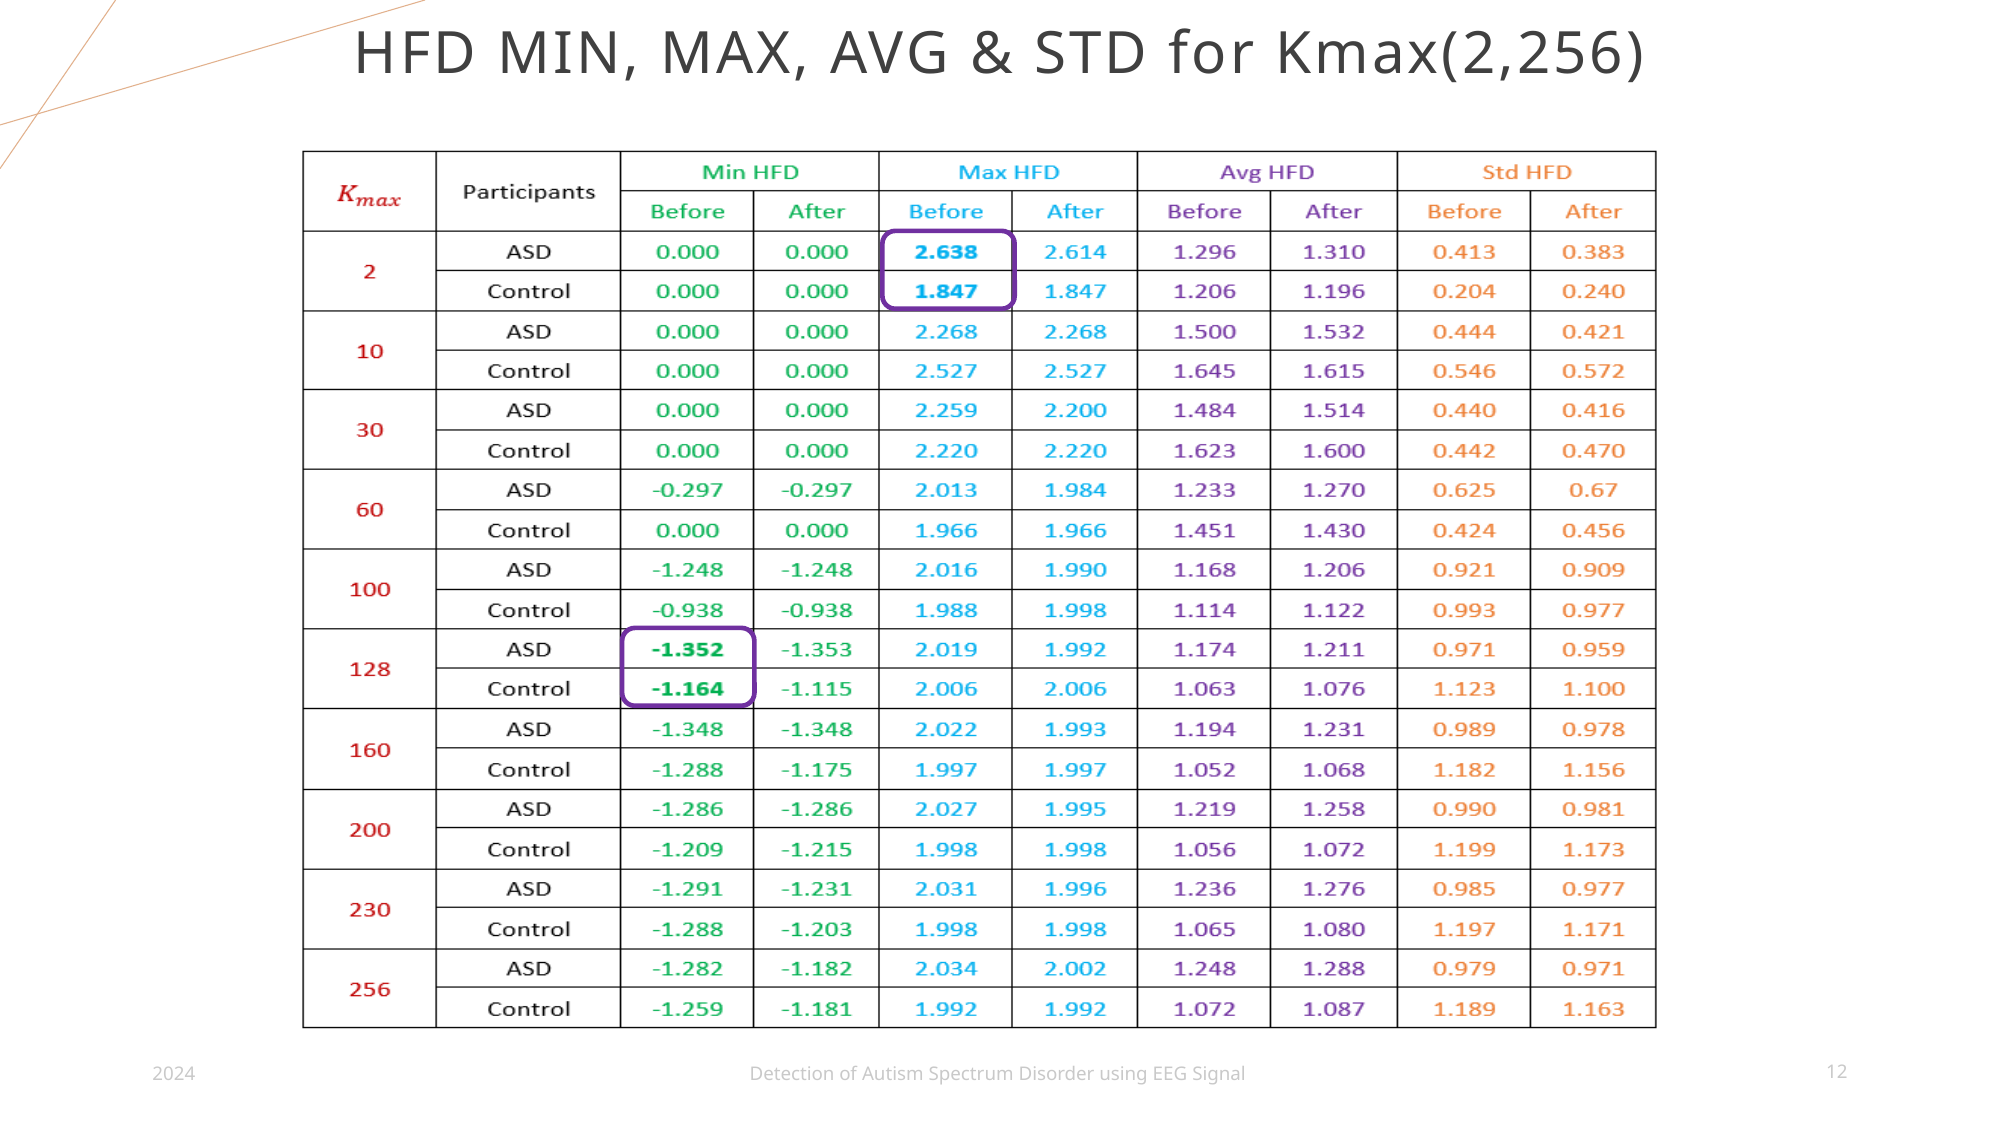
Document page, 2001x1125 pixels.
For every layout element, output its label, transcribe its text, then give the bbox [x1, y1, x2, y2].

slide_number 2024 [137, 1042, 588, 1103]
title HFD MIN, MAX, AVG & STD for Kmax(2,256) [129, 0, 1871, 110]
footer Detection of Autism Spectrum Disorder using EEG Signal [662, 1043, 1338, 1103]
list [283, 146, 1675, 1043]
slide_number 12 [1412, 1042, 1863, 1103]
